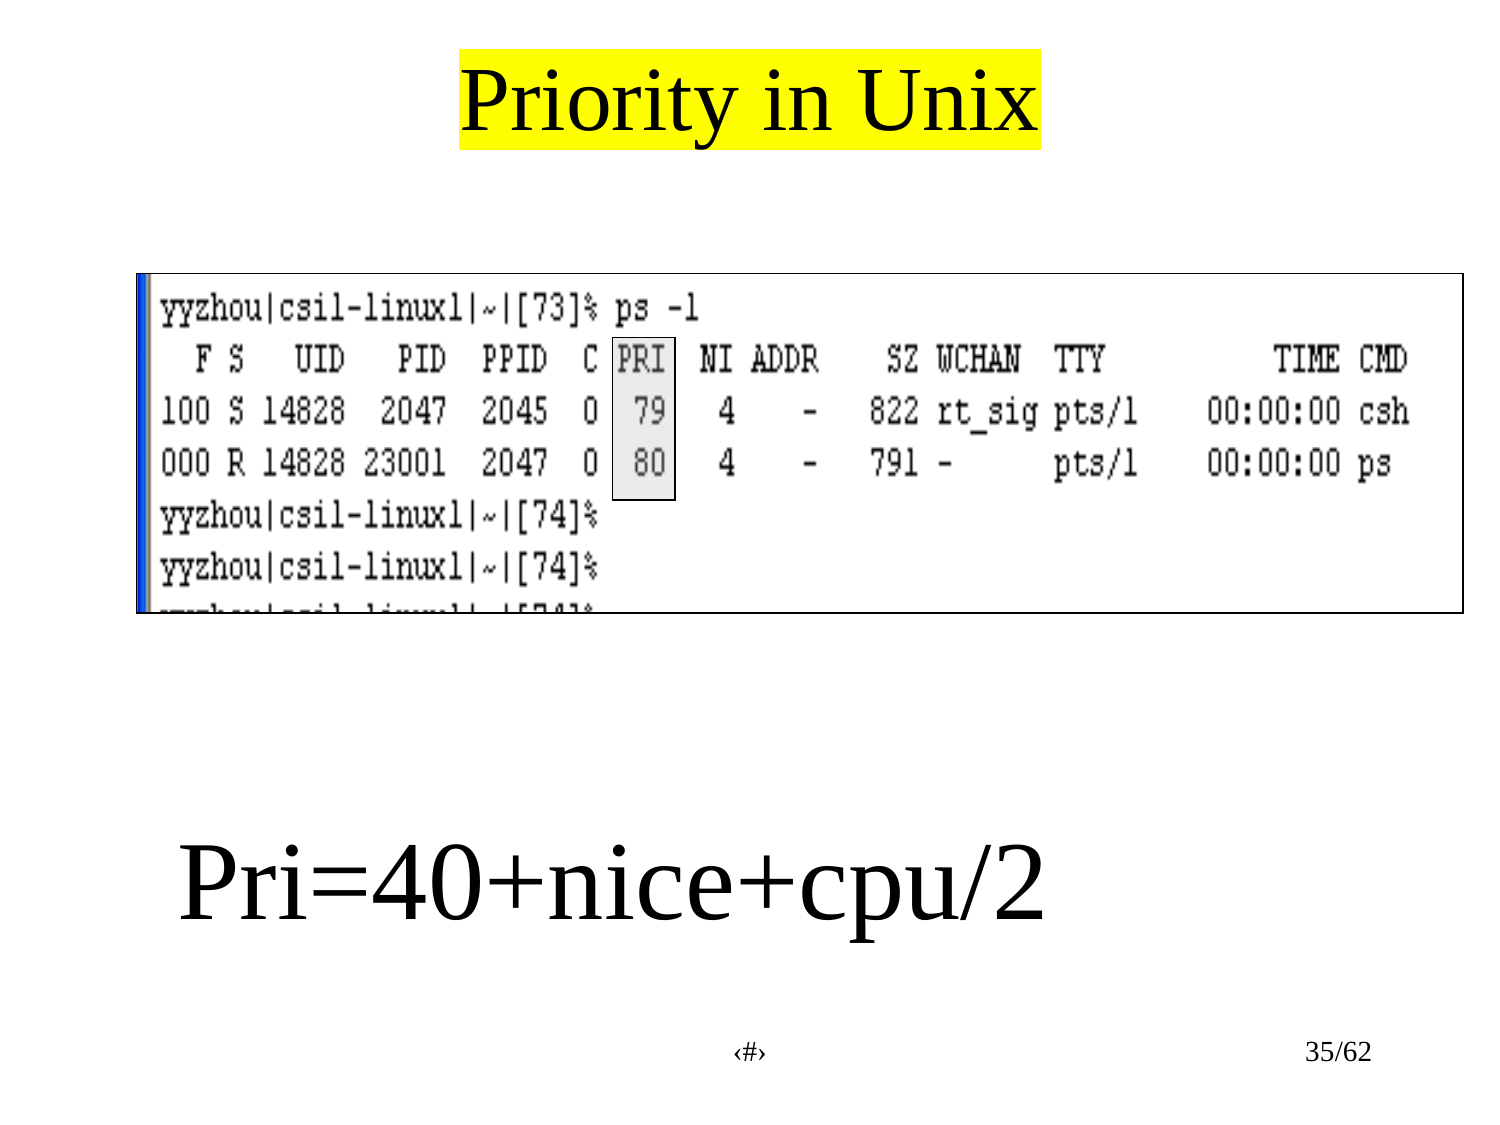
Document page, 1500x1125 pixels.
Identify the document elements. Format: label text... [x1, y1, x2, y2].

footer ‹#› [512, 1024, 988, 1101]
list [137, 274, 1463, 613]
text_box Pri=40+nice+cpu/2 [162, 799, 1288, 950]
title Priority in Unix [112, 0, 1388, 188]
slide_number 35/62 [1074, 1024, 1388, 1101]
